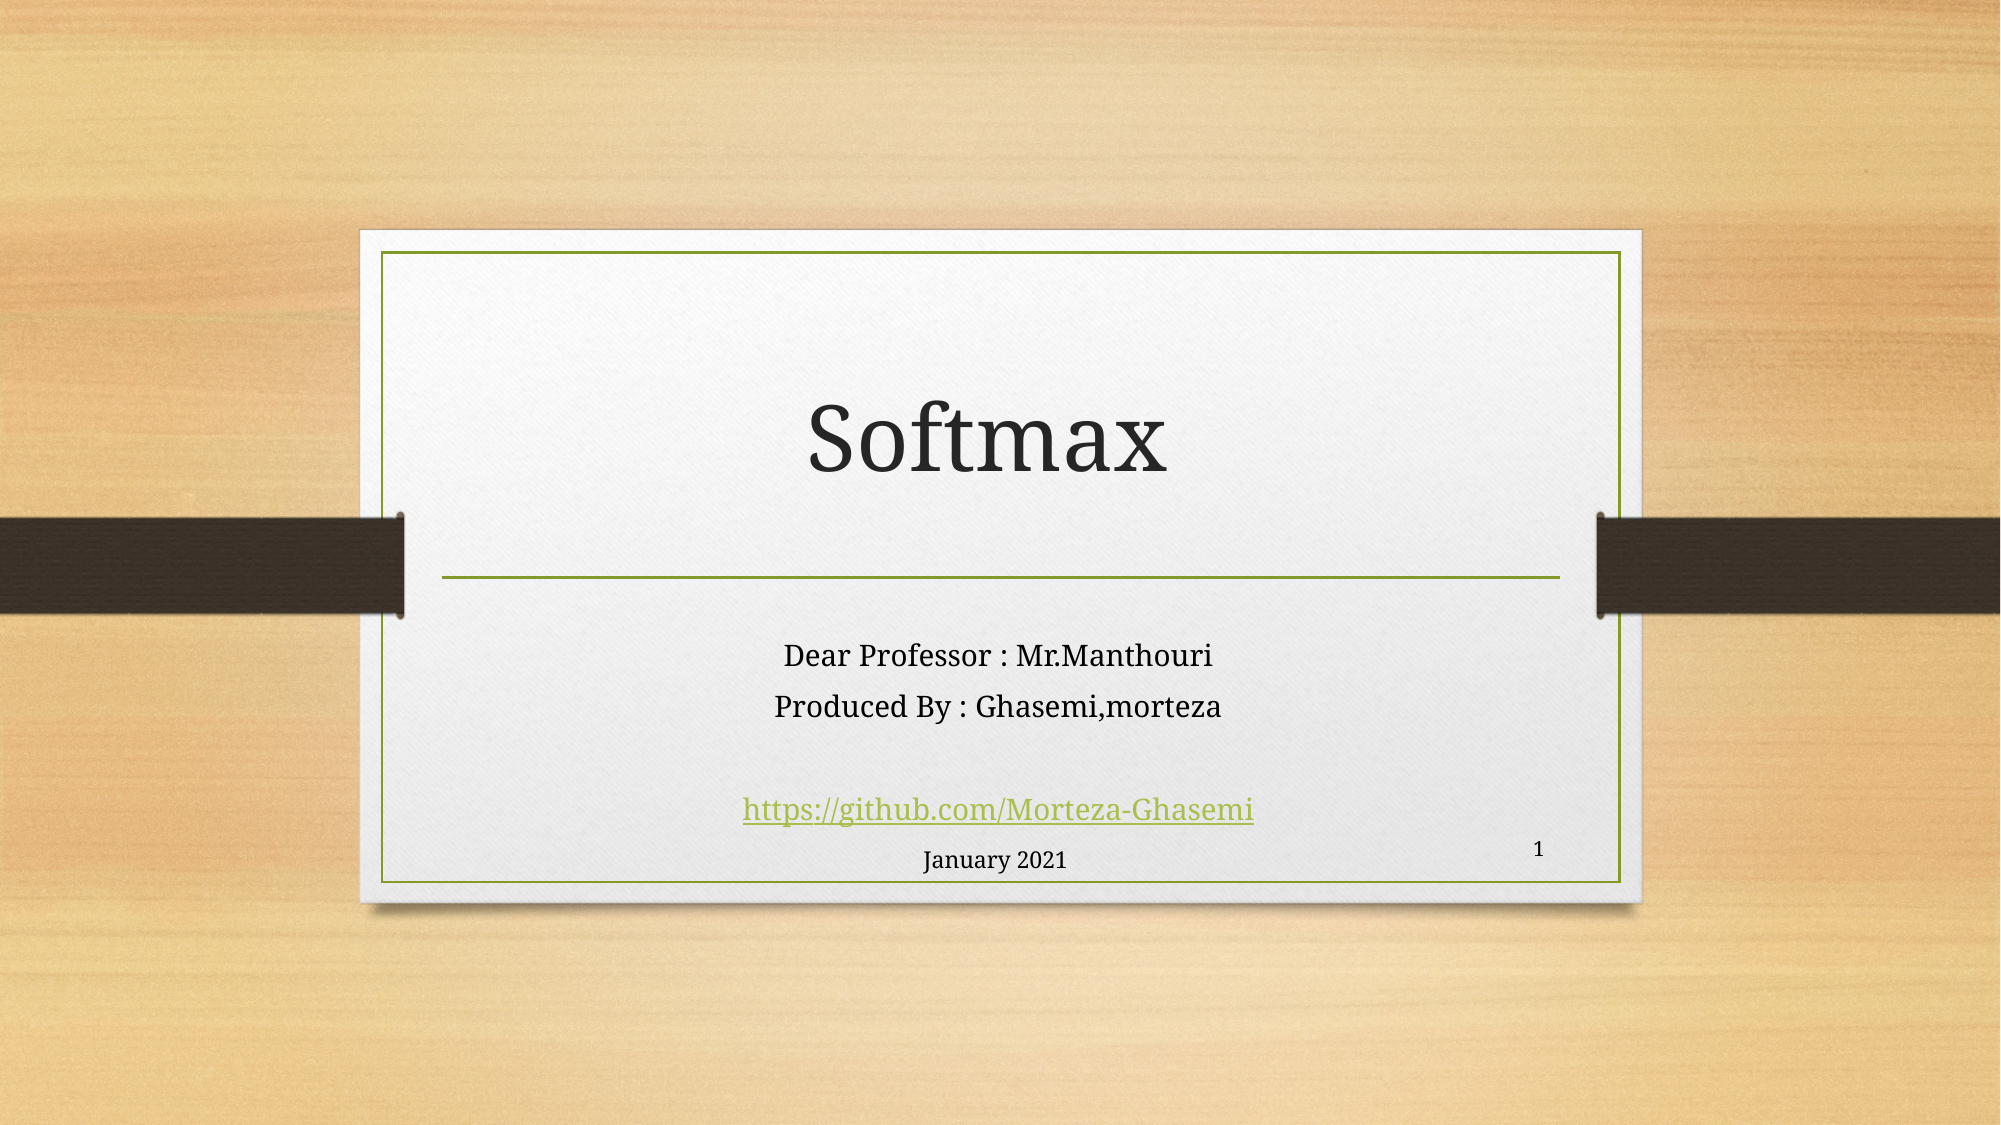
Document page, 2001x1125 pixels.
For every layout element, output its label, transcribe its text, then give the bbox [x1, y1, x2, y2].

title Softmax [428, 275, 1547, 607]
slide_number 1 [1469, 826, 1560, 873]
subtitle Dear Professor : Mr.Manthouri Produced By : Ghasemi,morteza https://github.com/Morteza-Ghasemi January 2021 [439, 629, 1558, 882]
picture [0, 0, 2001, 1125]
